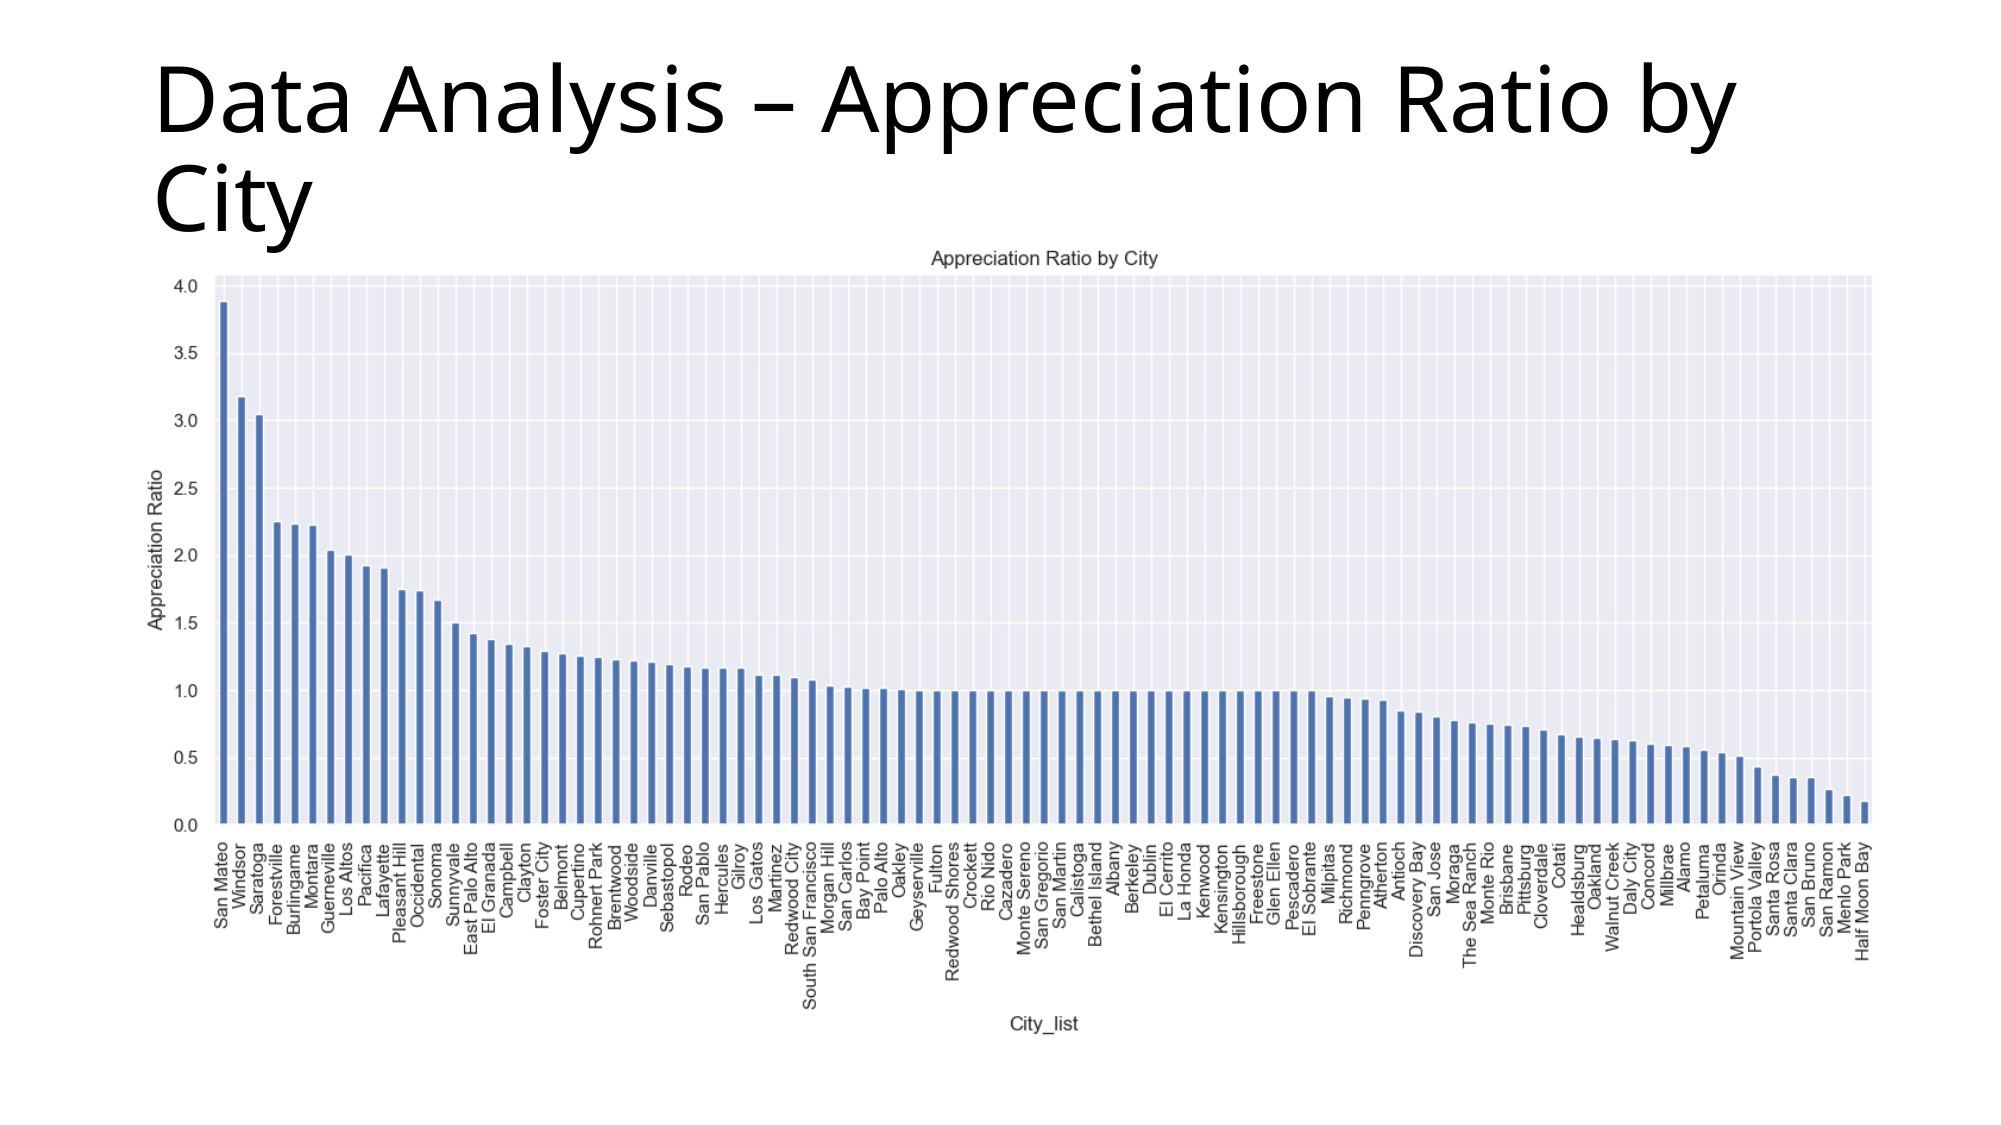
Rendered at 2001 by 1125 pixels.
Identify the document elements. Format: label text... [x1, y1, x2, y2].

title Data Analysis – Appreciation Ratio by City [137, 43, 1863, 239]
picture [137, 239, 1885, 1046]
